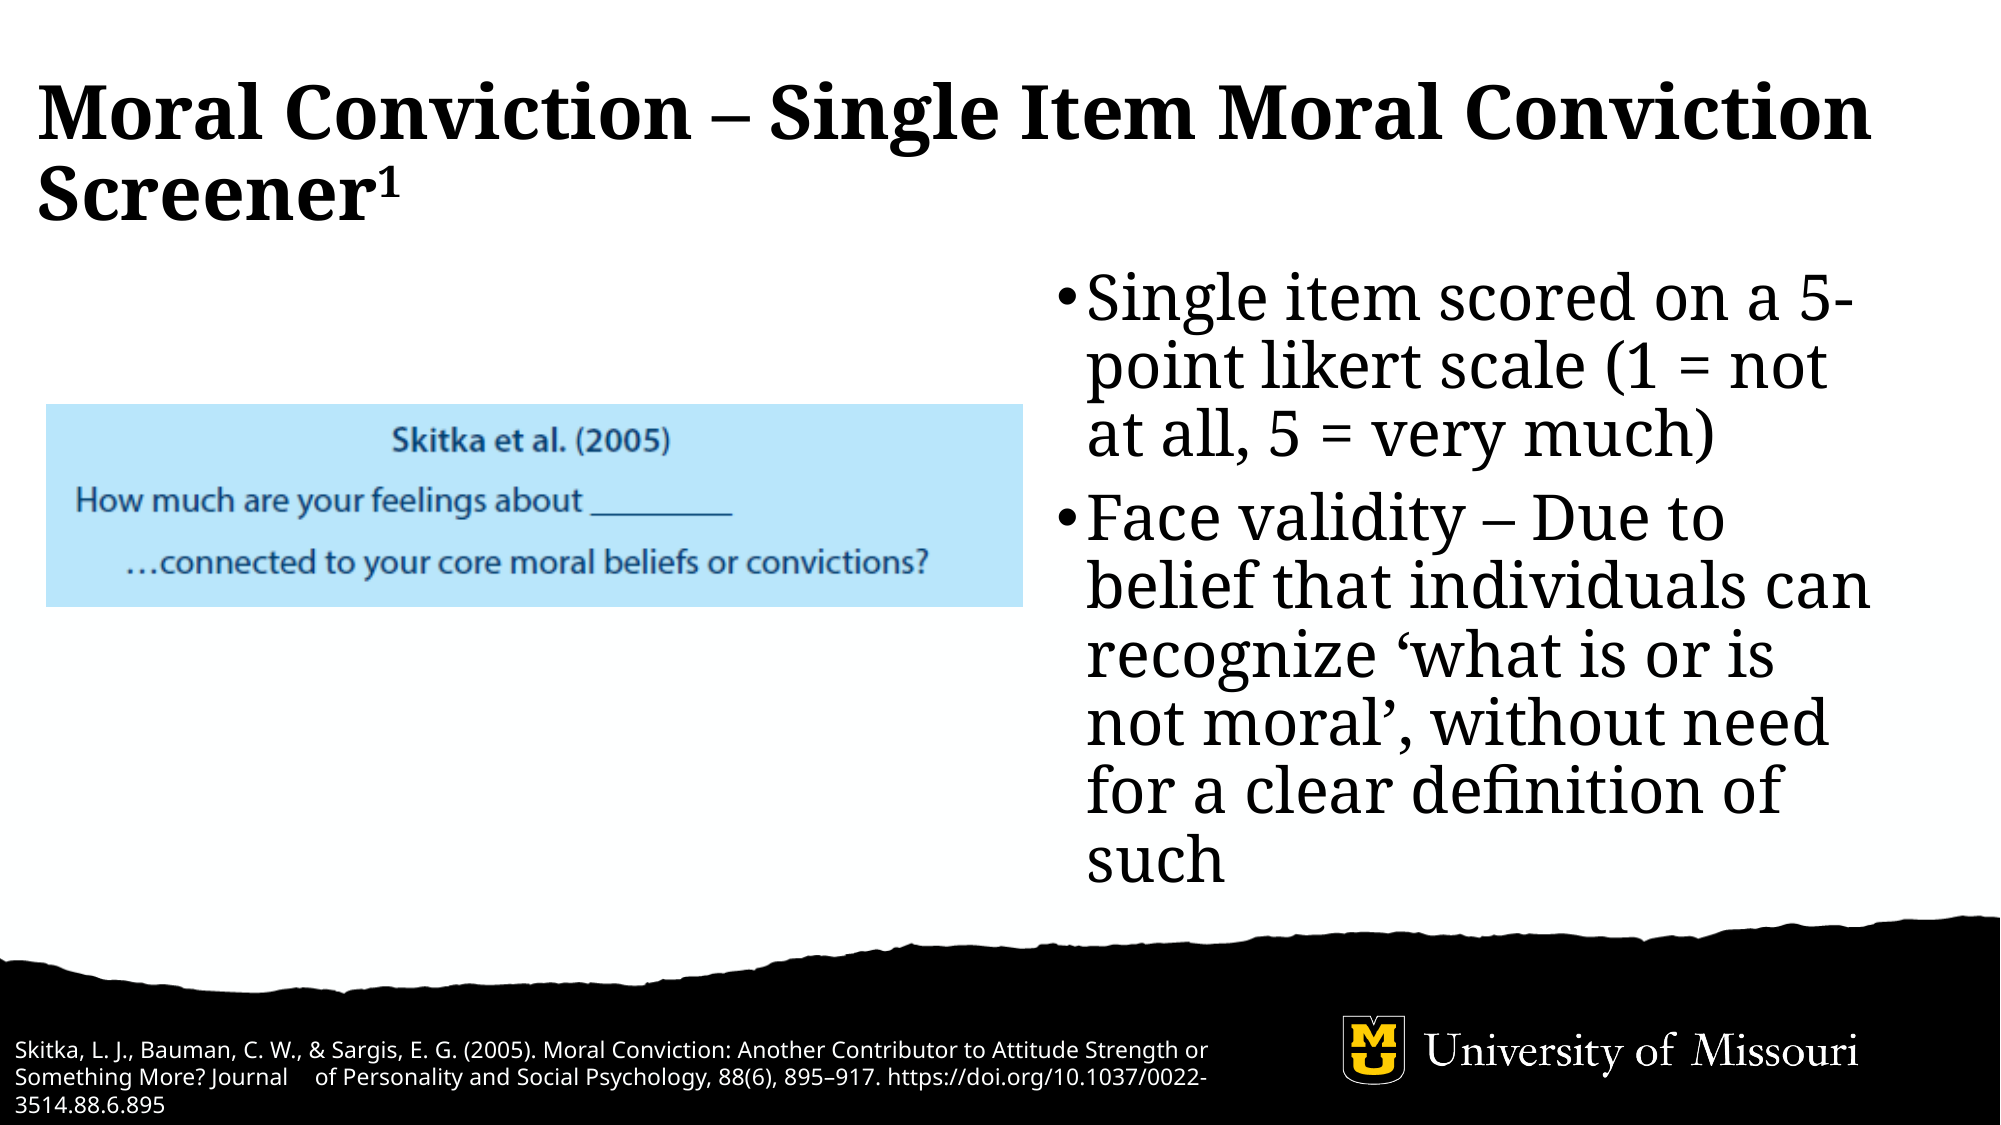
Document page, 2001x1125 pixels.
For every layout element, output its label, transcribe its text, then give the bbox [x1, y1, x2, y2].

title Moral Conviction – Single Item Moral Conviction Screener1 [22, 87, 2000, 224]
picture [0, 901, 2000, 1125]
picture [46, 404, 1023, 607]
text_box Skitka, L. J., Bauman, C. W., & Sargis, E. G. (2005). Moral Conviction: Another Contributor to Attitude Strength or Something More? Journal of Personality and Social Psychology, 88(6), 895–917. https://doi.org/10.1037/0022-3514.88.6.895 [0, 1028, 1326, 1125]
list Single item scored on a 5-point likert scale (1 = not at all, 5 = very much) Face validity – Due to belief that individuals can recognize ‘what is or is not moral’, without need for a clear definition of such [1041, 257, 1891, 913]
